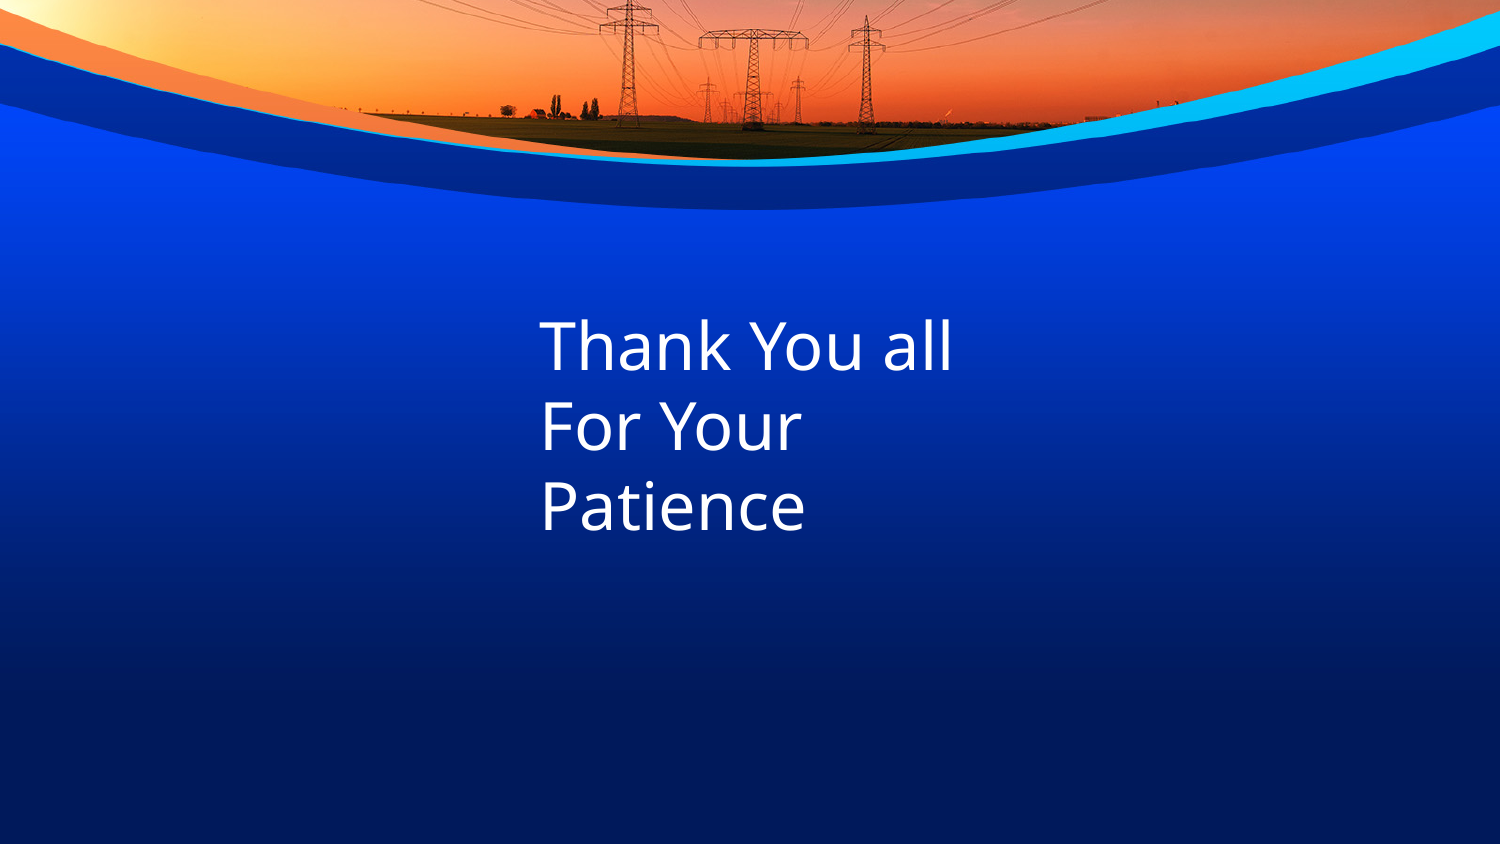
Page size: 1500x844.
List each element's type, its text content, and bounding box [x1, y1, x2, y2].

text_box Thank You all For Your Patience [524, 296, 1001, 552]
picture [0, 0, 1500, 844]
